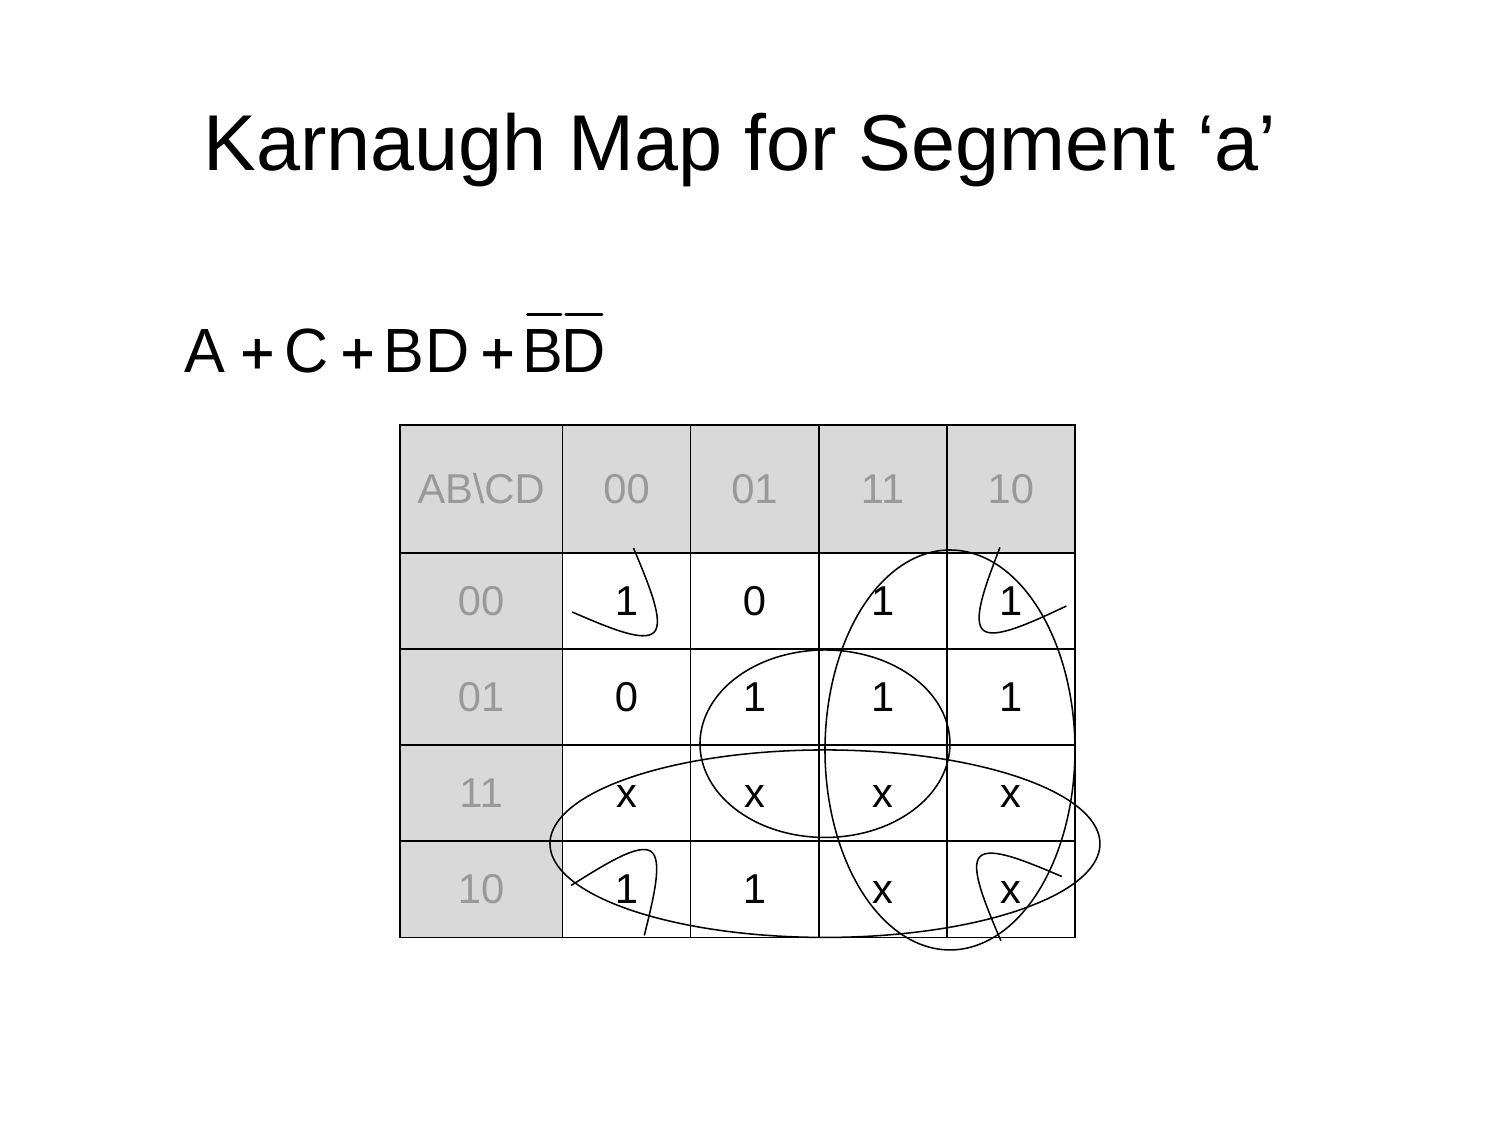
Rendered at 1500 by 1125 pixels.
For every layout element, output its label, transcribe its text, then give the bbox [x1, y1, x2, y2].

table_cell 01 [401, 650, 562, 744]
table_header 10 [948, 545, 1074, 552]
table_cell 1 [563, 554, 690, 648]
table_cell 1 [691, 926, 776, 937]
table_header 10 [948, 426, 1074, 544]
table_cell 1 [1059, 650, 1074, 714]
table_cell 10 [401, 842, 562, 937]
text_box [901, 919, 998, 950]
text_box [979, 547, 1067, 633]
title Karnaugh Map for Segment ‘a’ [75, 45, 1425, 233]
table_header AB\CD [401, 426, 562, 544]
text_box [549, 749, 1100, 938]
table_cell 0 [563, 650, 690, 744]
text_box [976, 853, 1062, 941]
text_box [841, 549, 1075, 801]
table_cell 11 [401, 746, 562, 840]
table_header AB\CD [401, 545, 562, 552]
text_box [572, 548, 658, 636]
table_cell x [691, 746, 701, 761]
table_cell 1 [978, 554, 997, 562]
table_header 11 [820, 545, 946, 552]
table_header 01 [691, 426, 818, 544]
table_cell x [563, 746, 690, 814]
table_header 00 [563, 426, 690, 544]
text_box [571, 849, 657, 936]
table_header 11 [820, 426, 946, 544]
table_cell 1 [820, 554, 922, 648]
text_box [699, 649, 950, 759]
table_cell 1 [563, 874, 690, 937]
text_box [173, 299, 613, 389]
table_cell 1 [1009, 554, 1074, 648]
table_cell 00 [401, 554, 562, 648]
table_header 01 [691, 545, 818, 552]
table_header 00 [563, 545, 690, 552]
table_cell 0 [691, 554, 818, 648]
table_cell x [1006, 885, 1074, 937]
table_cell 1 [691, 650, 806, 744]
